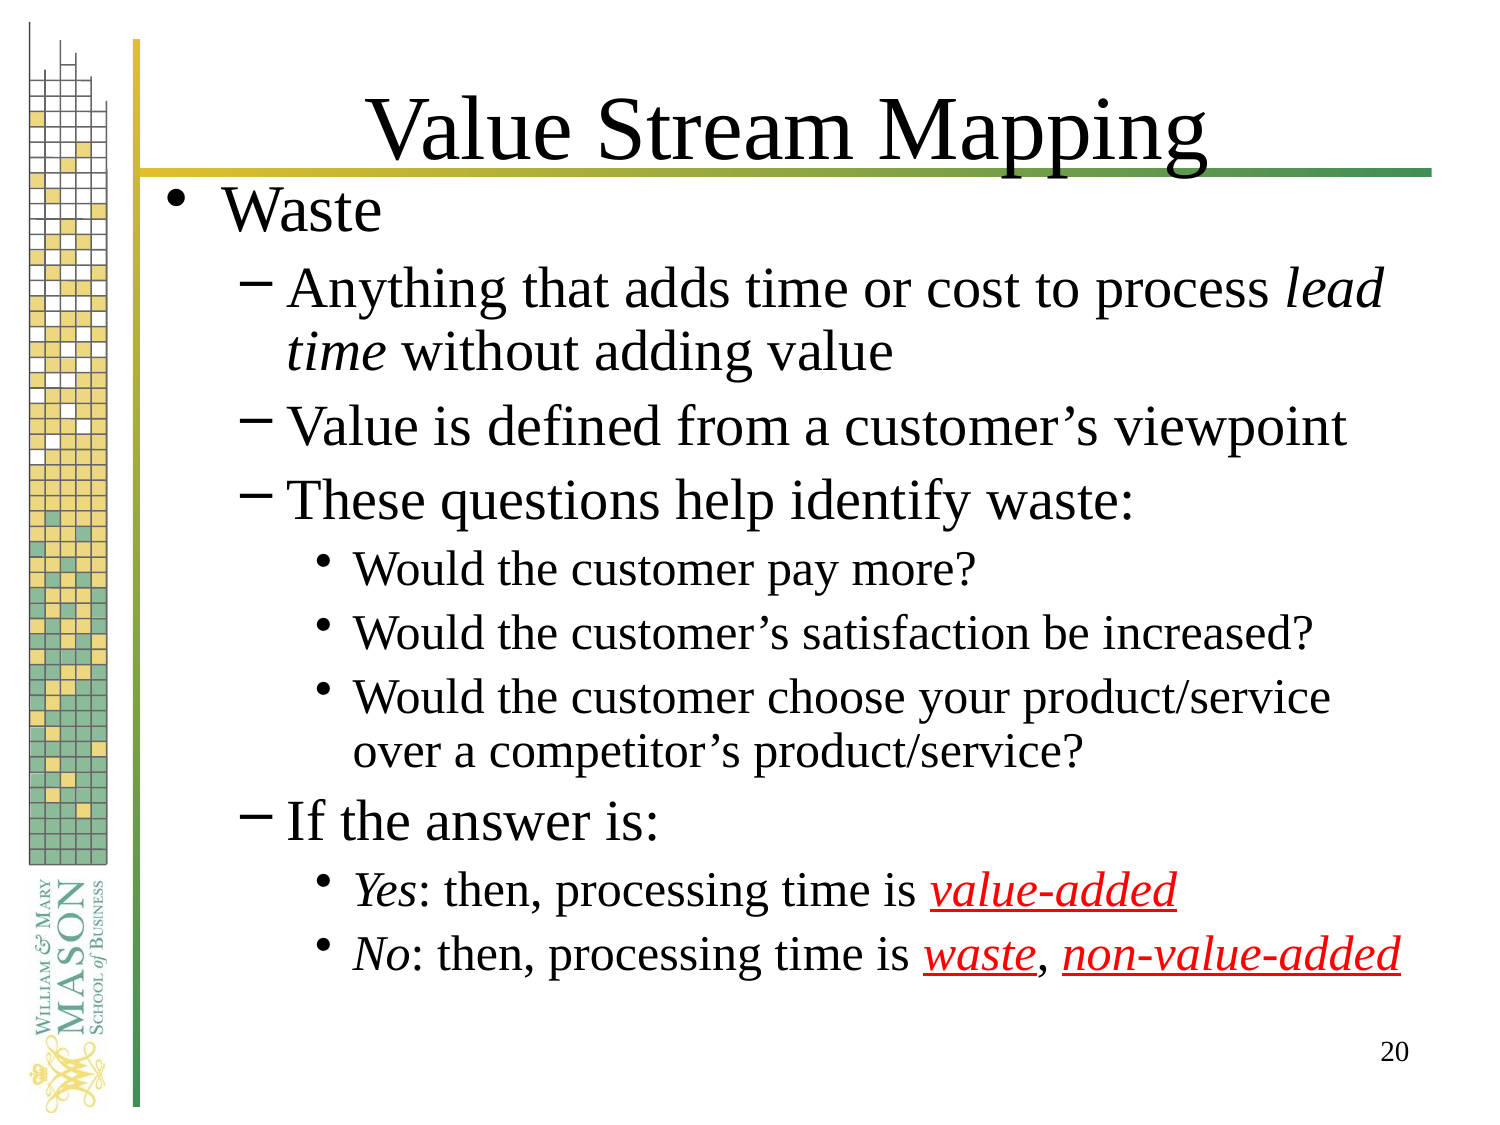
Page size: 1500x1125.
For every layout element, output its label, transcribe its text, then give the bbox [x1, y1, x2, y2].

list Waste Anything that adds time or cost to process lead time without adding value Value is defined from a customer’s viewpoint These questions help identify waste: Would the customer pay more? Would the customer’s satisfaction be increased? Would the customer choose your product/service over a competitor’s product/service? If the answer is: Yes: then, processing time is value-added No: then, processing time is waste, non-value-added [150, 166, 1425, 1066]
slide_number 20 [1048, 1024, 1426, 1103]
title Value Stream Mapping [150, 45, 1425, 166]
